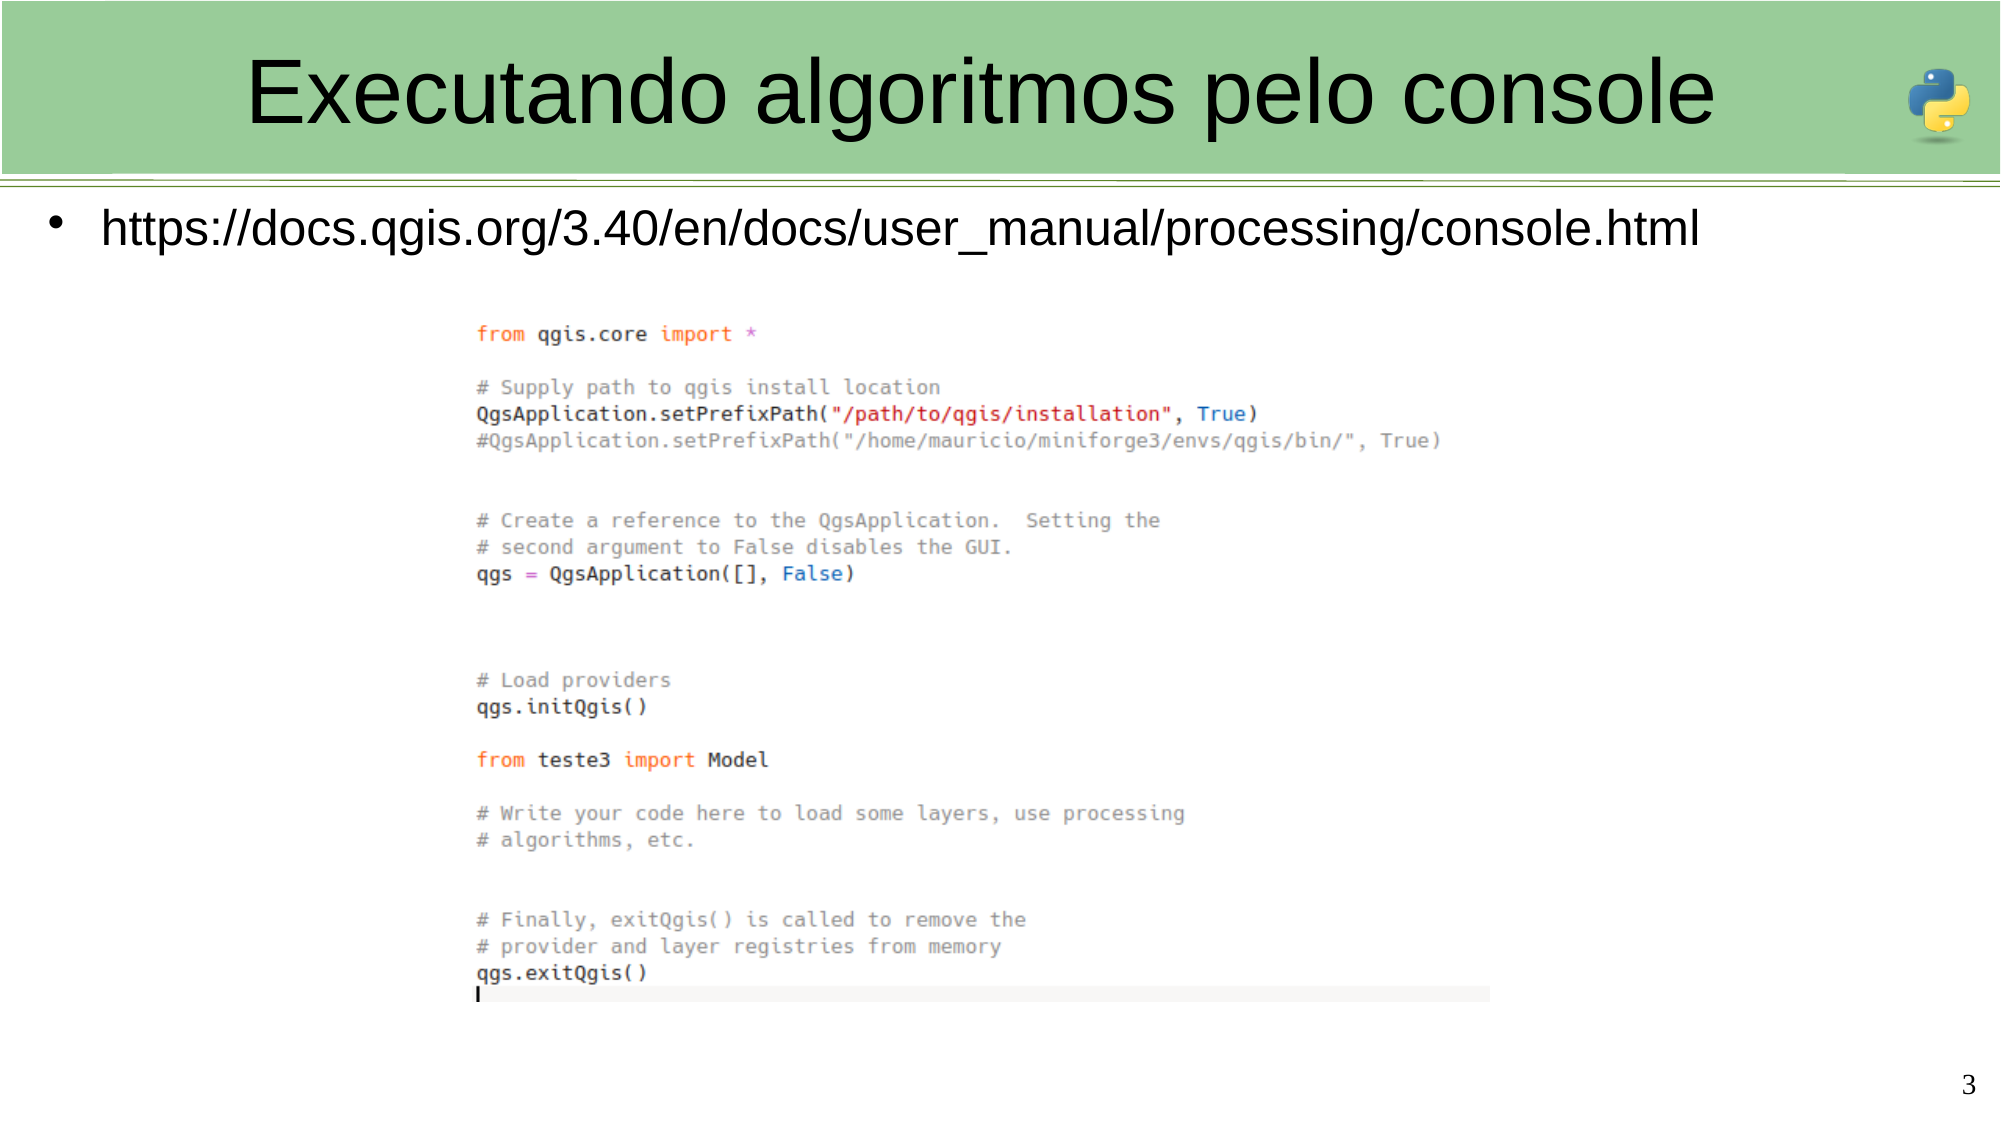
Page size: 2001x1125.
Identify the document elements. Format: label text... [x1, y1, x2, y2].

picture [472, 324, 1490, 1002]
slide_number 3 [1510, 1065, 1977, 1103]
title Executando algoritmos pelo console [105, 0, 1861, 174]
list https://docs.qgis.org/3.40/en/docs/user_manual/processing/console.html [30, 195, 1965, 848]
picture [1901, 59, 1979, 148]
